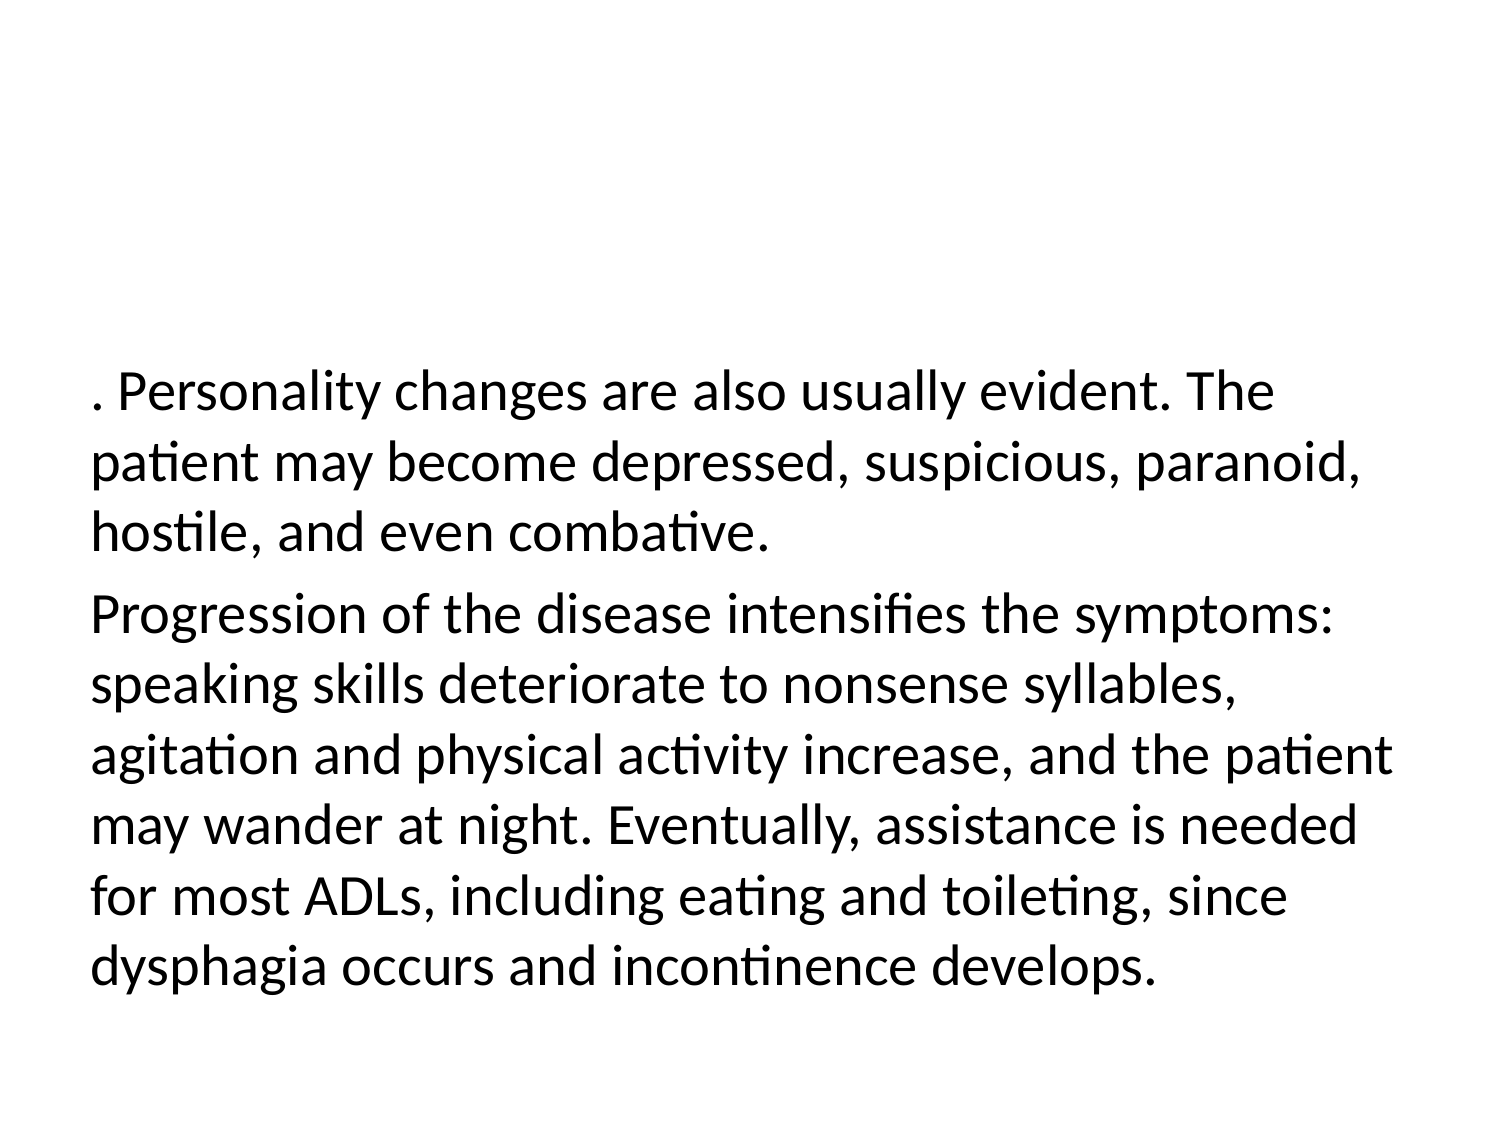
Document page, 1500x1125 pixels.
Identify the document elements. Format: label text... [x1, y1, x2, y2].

list . Personality changes are also usually evident. The patient may become depressed, suspicious, paranoid, hostile, and even combative. Progression of the disease intensifies the symptoms: speaking skills deteriorate to nonsense syllables, agitation and physical activity increase, and the patient may wander at night. Eventually, assistance is needed for most ADLs, including eating and toileting, since dysphagia occurs and incontinence develops. [75, 262, 1425, 1005]
